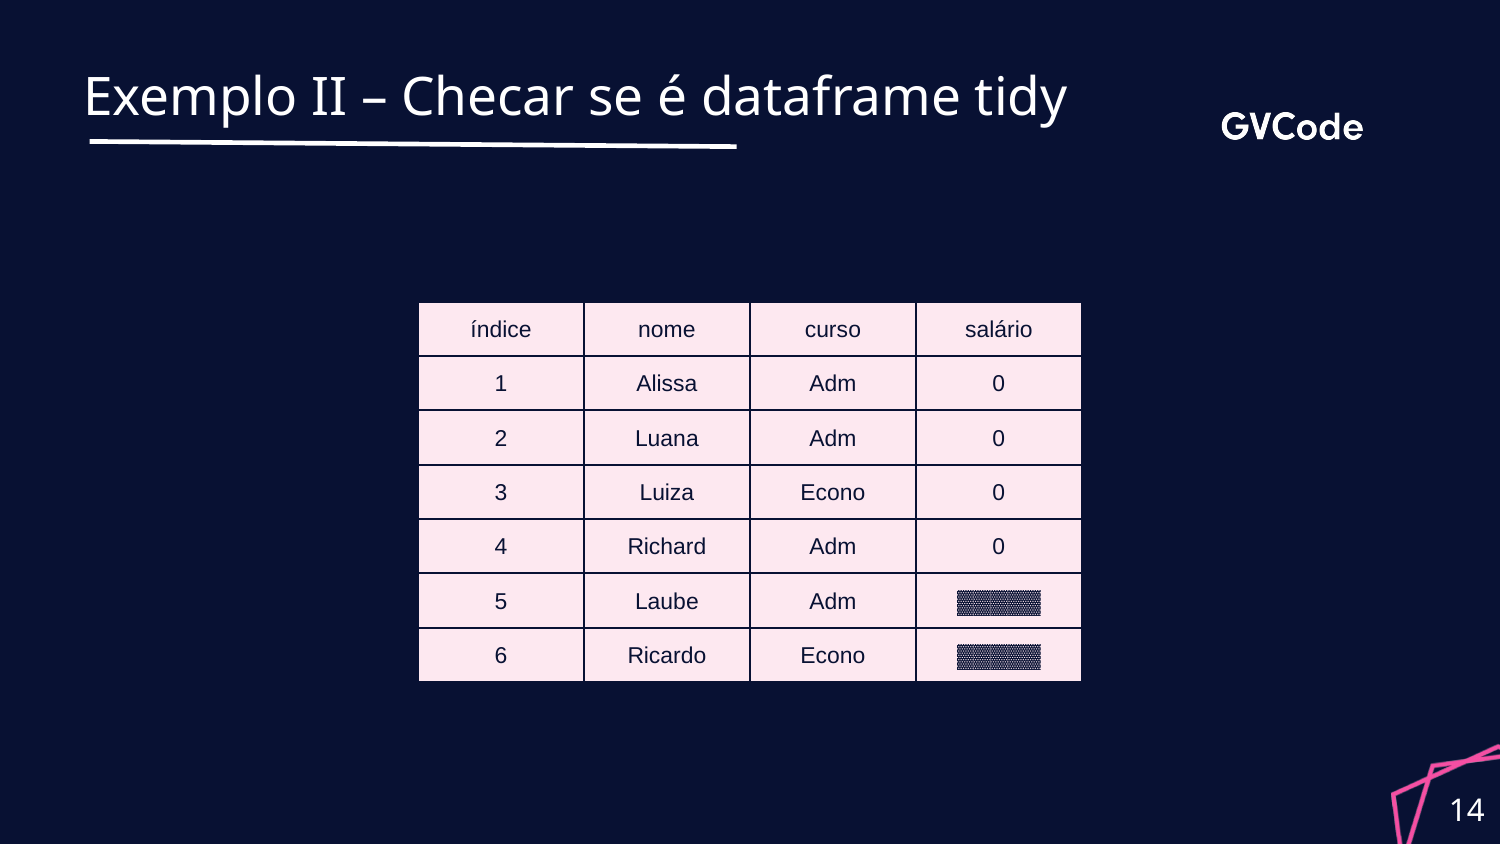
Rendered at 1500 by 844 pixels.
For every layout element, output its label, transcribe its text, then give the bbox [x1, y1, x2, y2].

table_cell Adm [751, 411, 915, 464]
table_cell 3 [419, 466, 583, 518]
table_cell Adm [751, 520, 915, 572]
table_cell 0 [917, 411, 1081, 464]
table_cell Econo [751, 629, 915, 681]
table_cell 5 [419, 574, 583, 627]
table_cell Econo [751, 466, 915, 518]
table_cell 6 [419, 629, 583, 681]
table_cell 4 [419, 520, 583, 572]
table_header salário [917, 303, 1081, 355]
table_cell Luiza [585, 466, 749, 518]
table_cell 0 [917, 357, 1081, 409]
table_header nome [585, 303, 749, 355]
table_cell ▓▓▓▓▓ [917, 574, 1081, 627]
picture [1387, 744, 1500, 844]
table_cell Ricardo [585, 629, 749, 681]
table_cell Adm [751, 574, 915, 627]
table_cell Adm [751, 357, 915, 409]
table_cell Richard [585, 520, 749, 572]
table_cell Luana [585, 411, 749, 464]
table_header índice [419, 303, 583, 355]
table_cell Laube [585, 574, 749, 627]
table_cell 1 [419, 357, 583, 409]
table_cell 2 [419, 411, 583, 464]
title Exemplo II – Checar se é dataframe tidy [68, 47, 1467, 142]
table_cell Alissa [585, 357, 749, 409]
table_cell ▓▓▓▓▓ [917, 629, 1081, 681]
table_cell 0 [917, 466, 1081, 518]
table_header curso [751, 303, 915, 355]
slide_number 14 [1410, 779, 1500, 844]
table_cell 0 [917, 520, 1081, 572]
